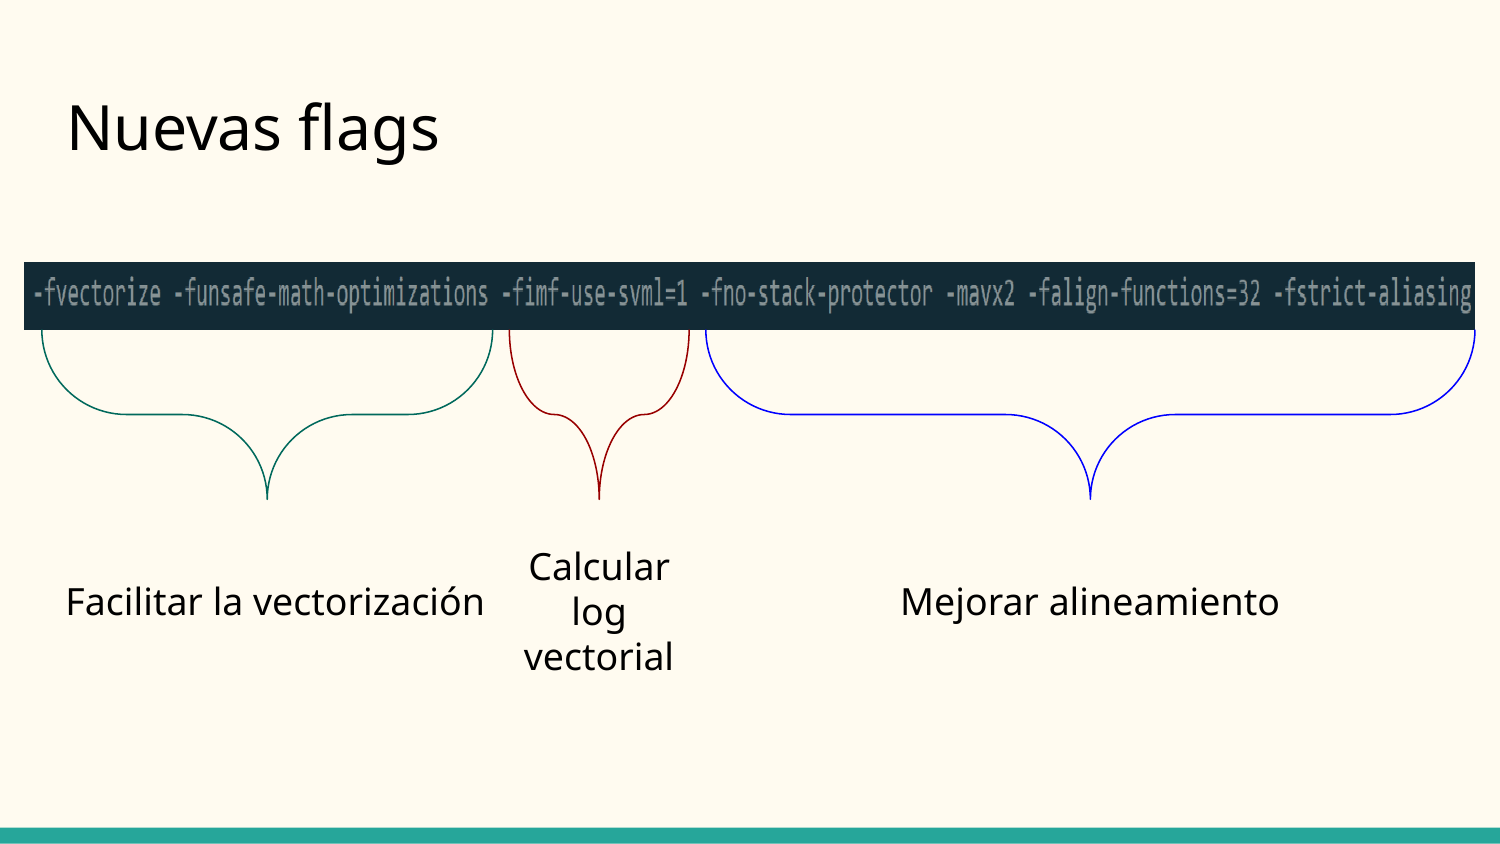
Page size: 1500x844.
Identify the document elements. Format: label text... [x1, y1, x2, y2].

title Nuevas flags [51, 72, 1449, 174]
text_box [42, 338, 493, 500]
text_box [706, 337, 1475, 500]
text_box Mejorar alineamiento [705, 563, 1475, 644]
picture [24, 262, 1476, 330]
text_box Facilitar la vectorización [41, 563, 506, 644]
text_box Calcular log vectorial [506, 527, 693, 679]
text_box [509, 338, 689, 500]
